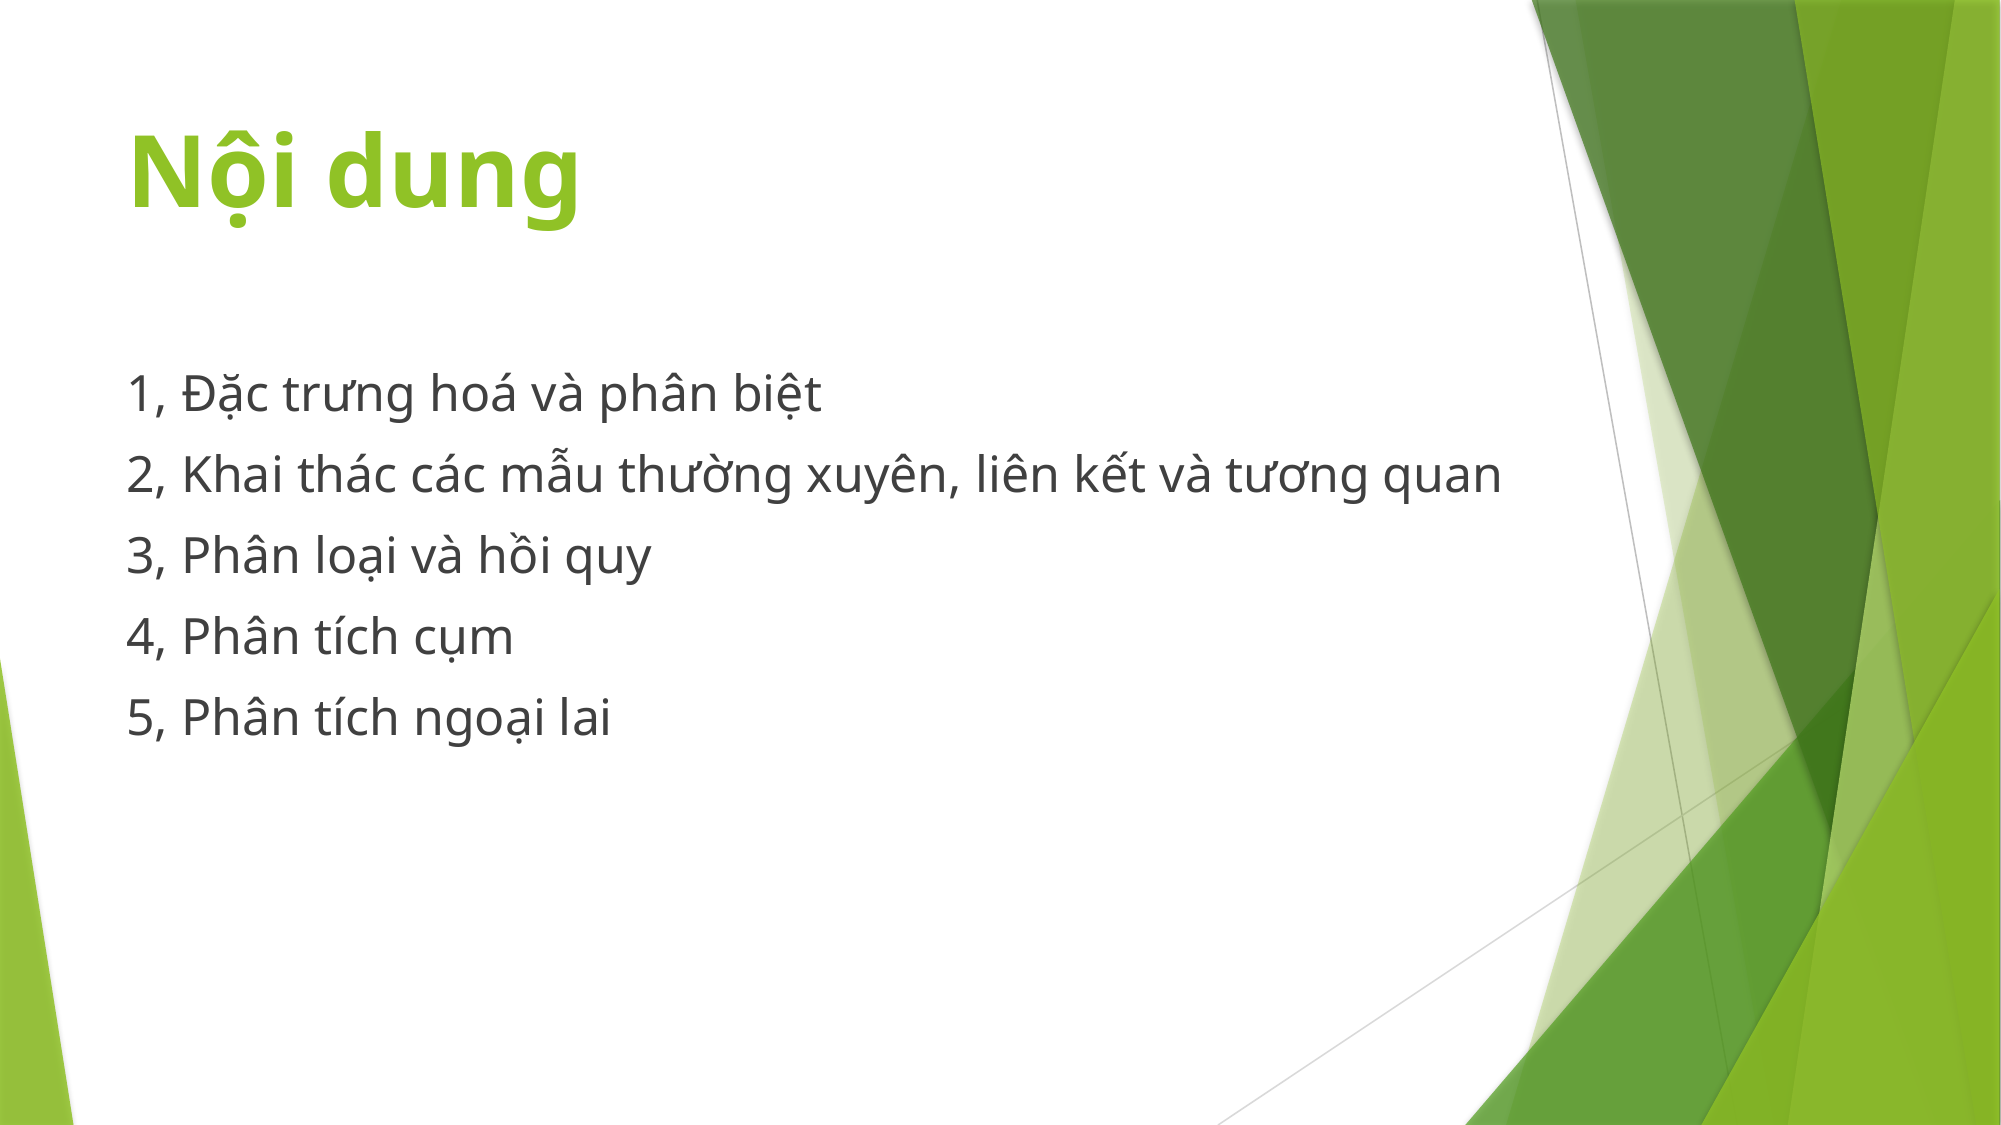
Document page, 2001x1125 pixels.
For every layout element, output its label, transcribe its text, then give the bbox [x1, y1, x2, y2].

title Nội dung [111, 99, 1522, 317]
list 1, Đặc trưng hoá và phân biệt 2, Khai thác các mẫu thường xuyên, liên kết và tương quan 3, Phân loại và hồi quy 4, Phân tích cụm 5, Phân tích ngoại lai [111, 354, 1522, 992]
